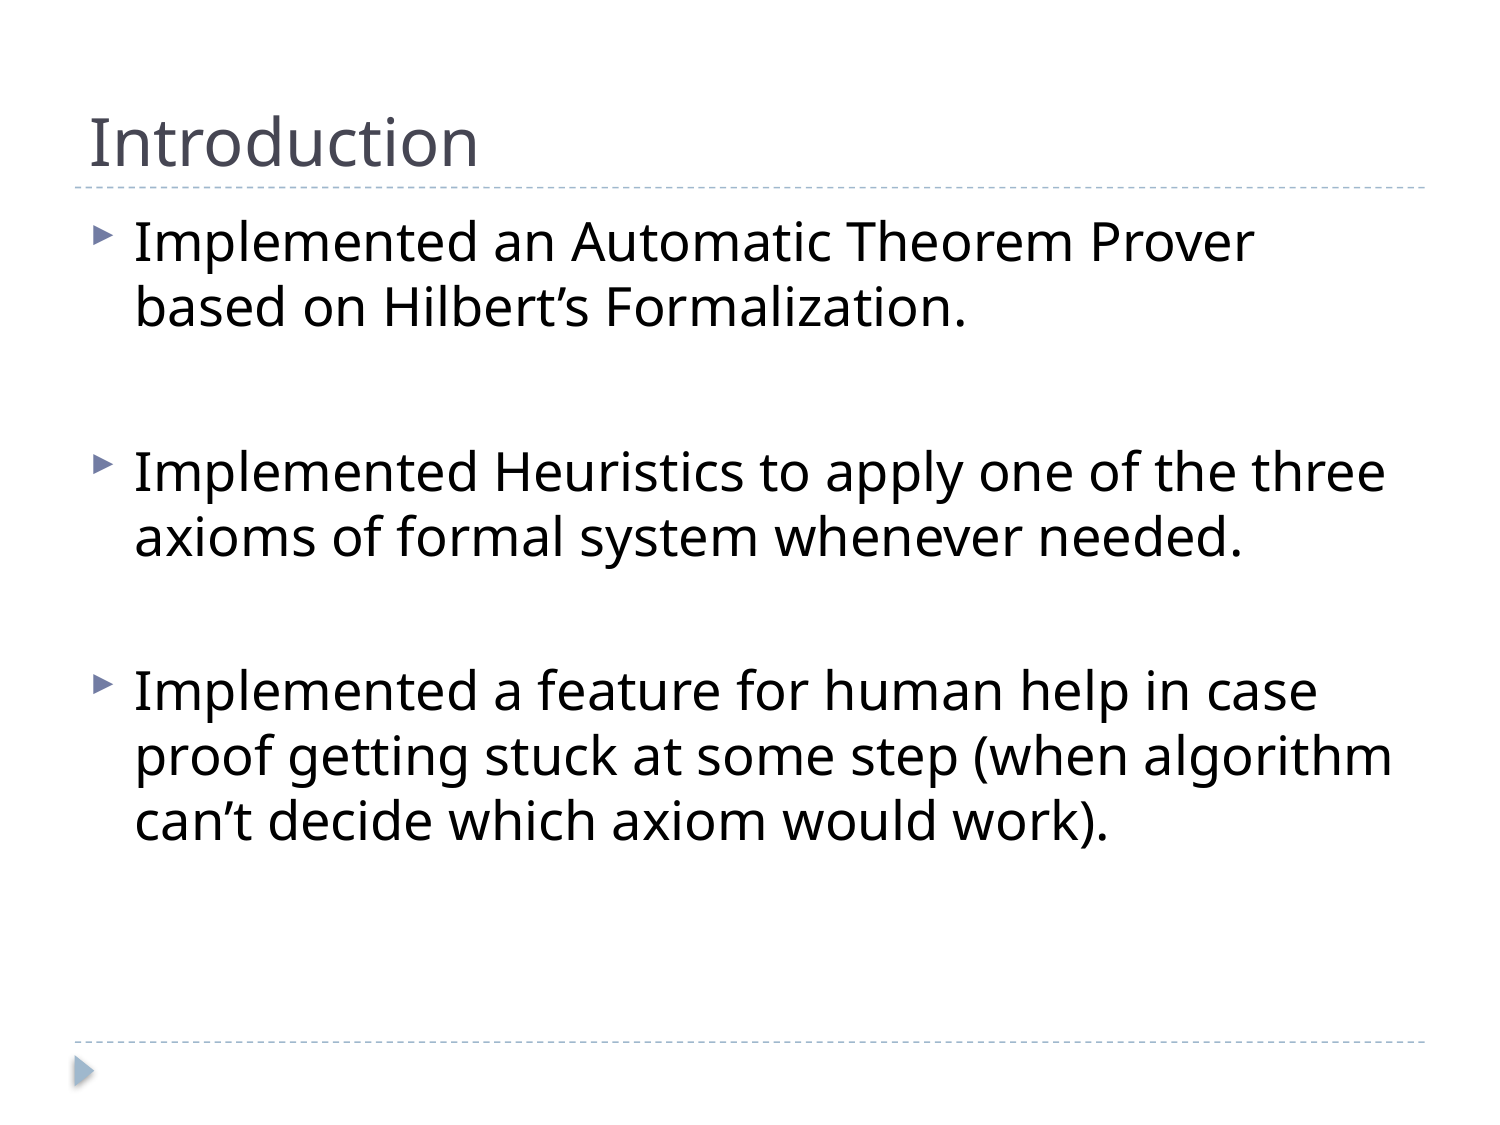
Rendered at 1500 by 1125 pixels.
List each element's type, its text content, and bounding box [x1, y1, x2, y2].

list Implemented an Automatic Theorem Prover based on Hilbert’s Formalization. Implemented Heuristics to apply one of the three axioms of formal system whenever needed. Implemented a feature for human help in case proof getting stuck at some step (when algorithm can’t decide which axiom would work). [75, 200, 1425, 1010]
title Introduction [75, 24, 1425, 188]
